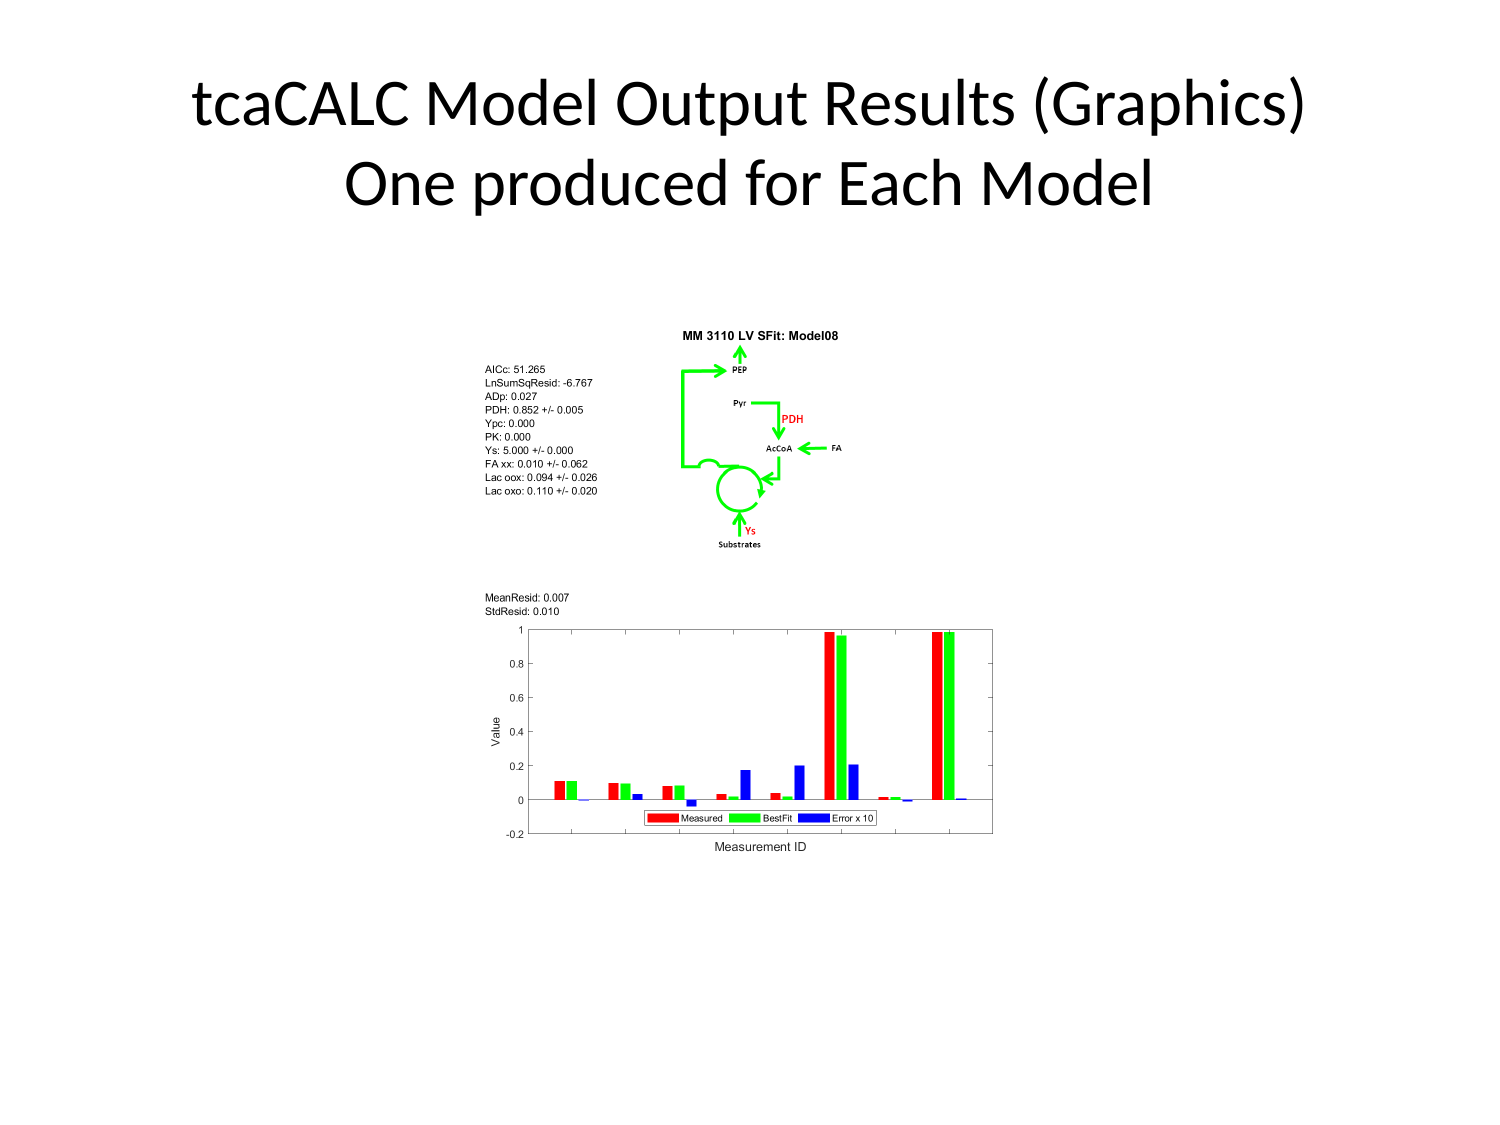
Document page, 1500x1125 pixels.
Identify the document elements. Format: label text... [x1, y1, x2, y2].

picture [449, 299, 1051, 901]
title tcaCALC Model Output Results (Graphics) One produced for Each Model [75, 45, 1425, 233]
